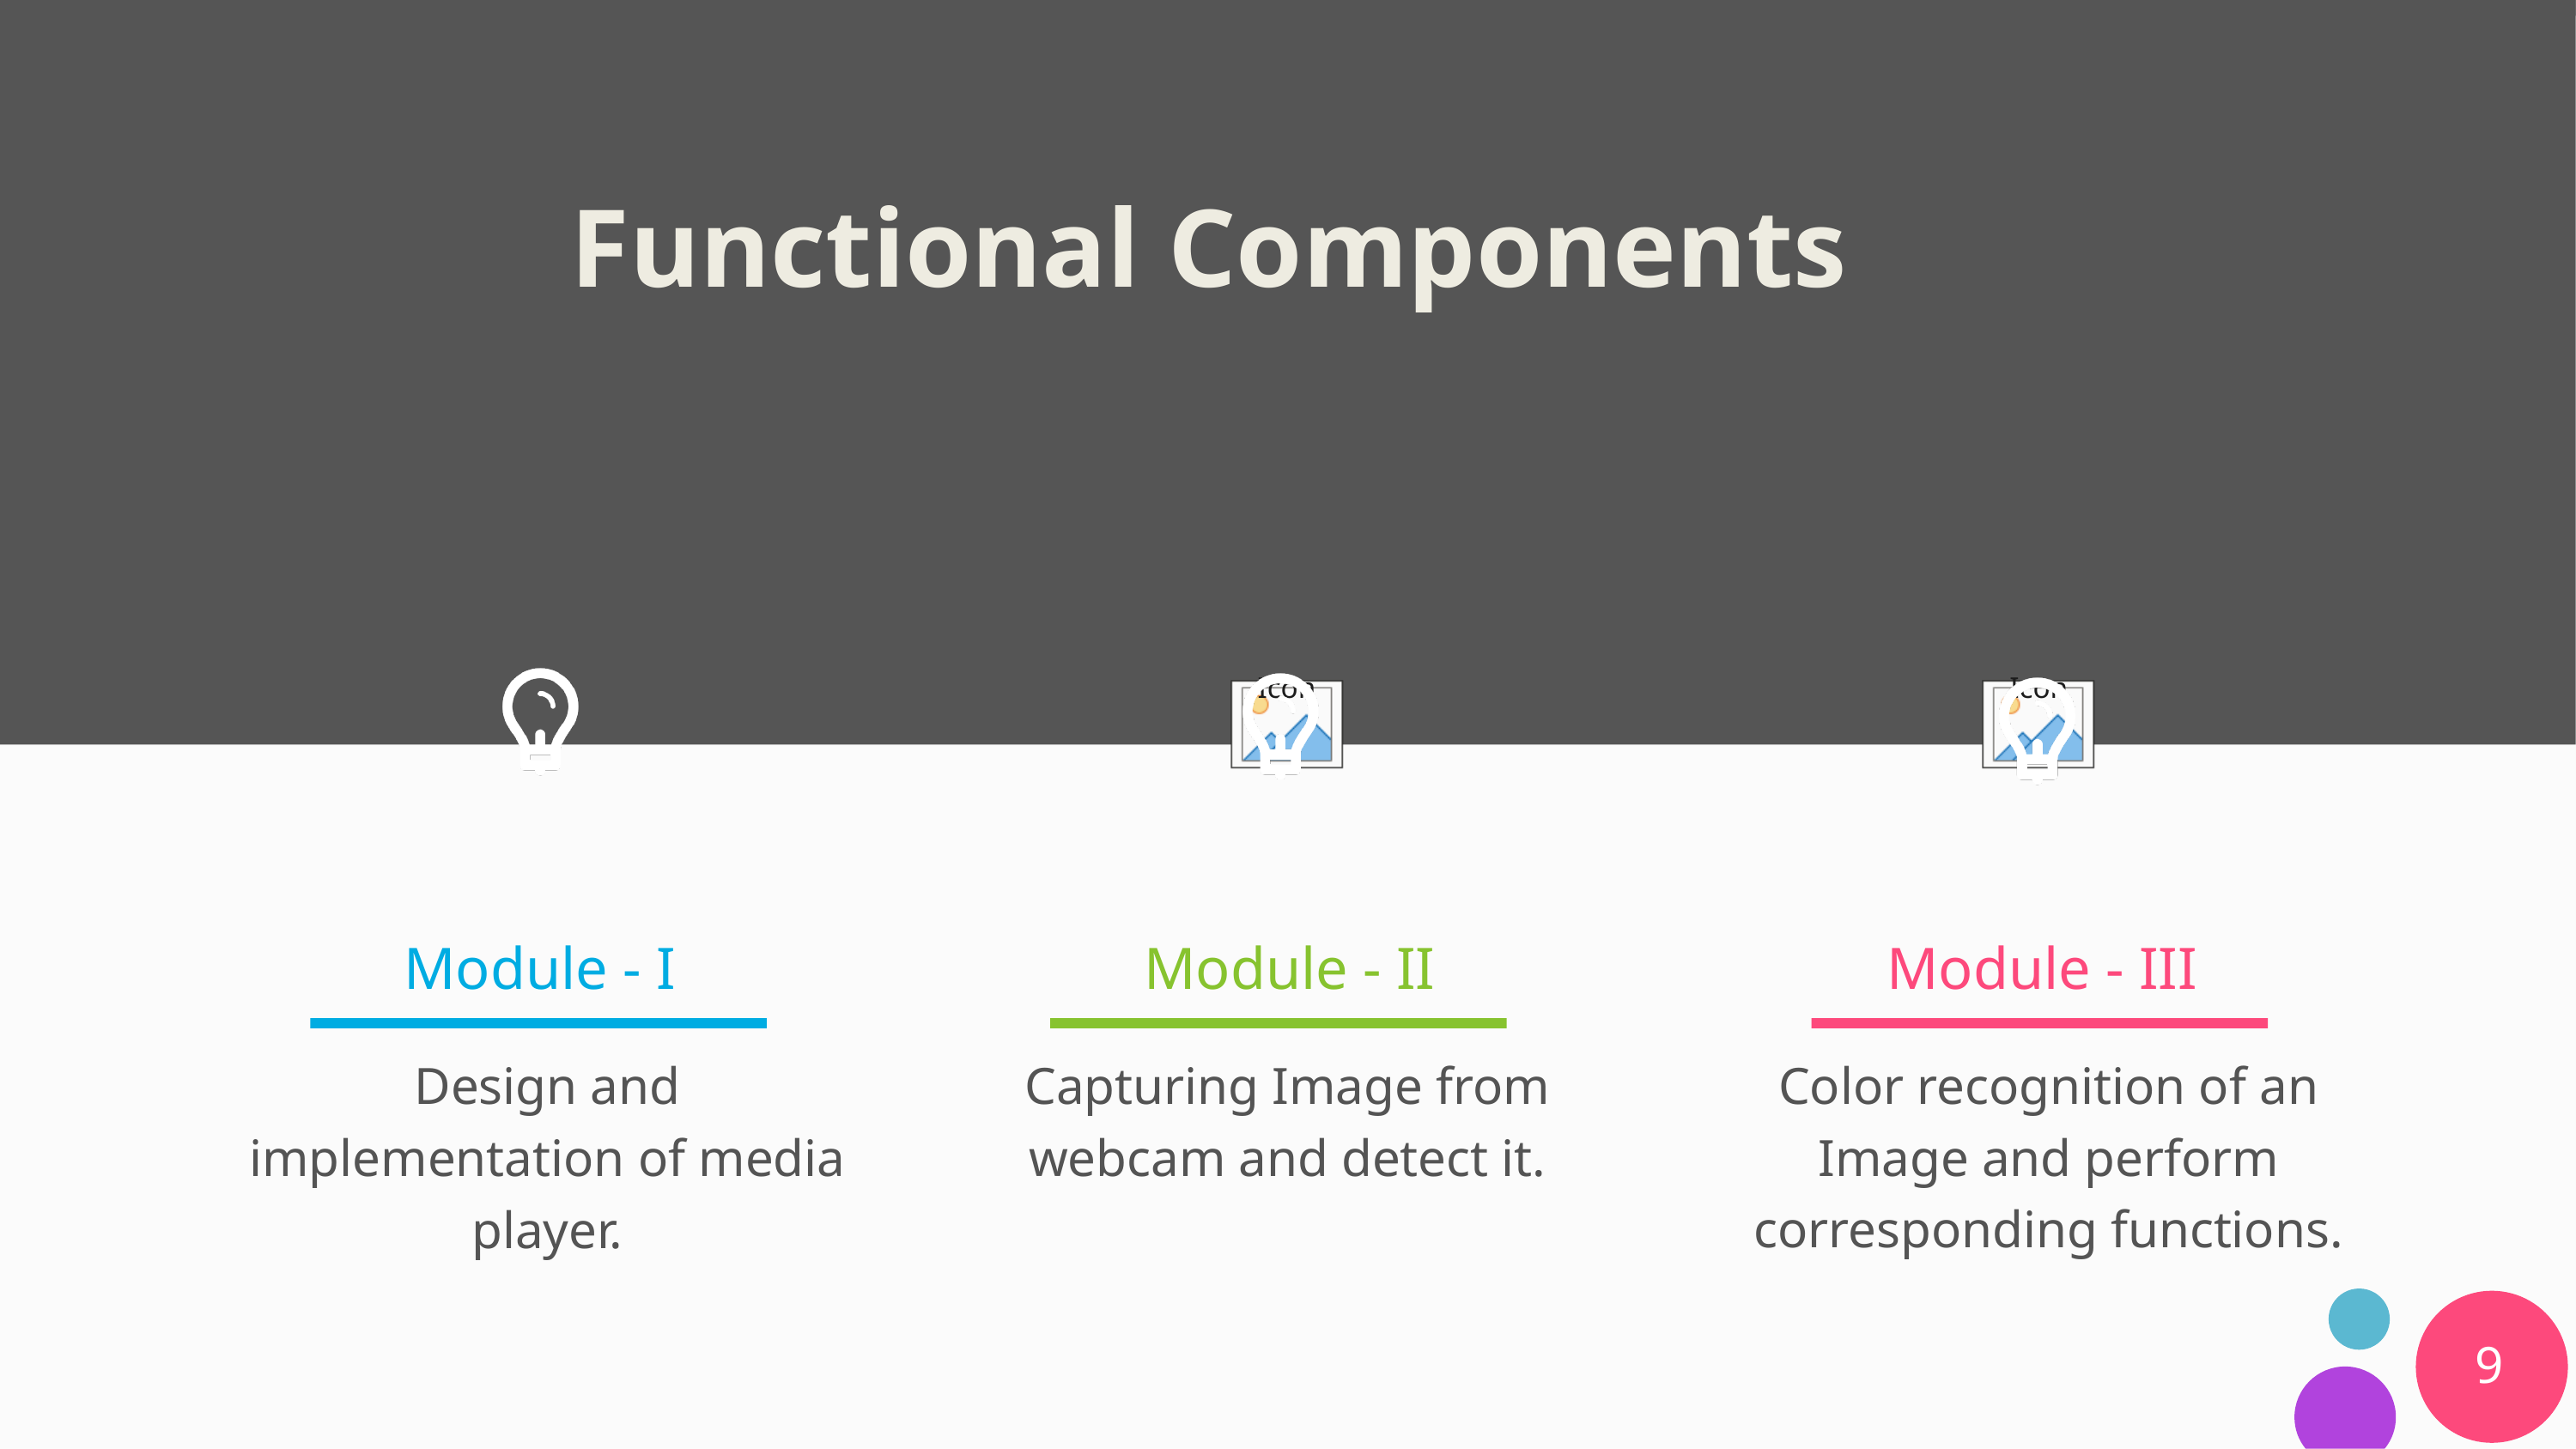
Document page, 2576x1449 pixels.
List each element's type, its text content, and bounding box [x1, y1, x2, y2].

picture [0, 0, 2576, 795]
list Module - III [1746, 906, 2339, 1009]
slide_number 9 [2414, 1328, 2567, 1406]
list Module - I [243, 906, 837, 1009]
list Module - II [993, 906, 1587, 1009]
list Design and implementation of media player. [212, 1030, 883, 1282]
list Color recognition of an Image and perform corresponding functions. [1714, 1030, 2384, 1282]
list Capturing Image from webcam and detect it. [952, 1030, 1623, 1282]
